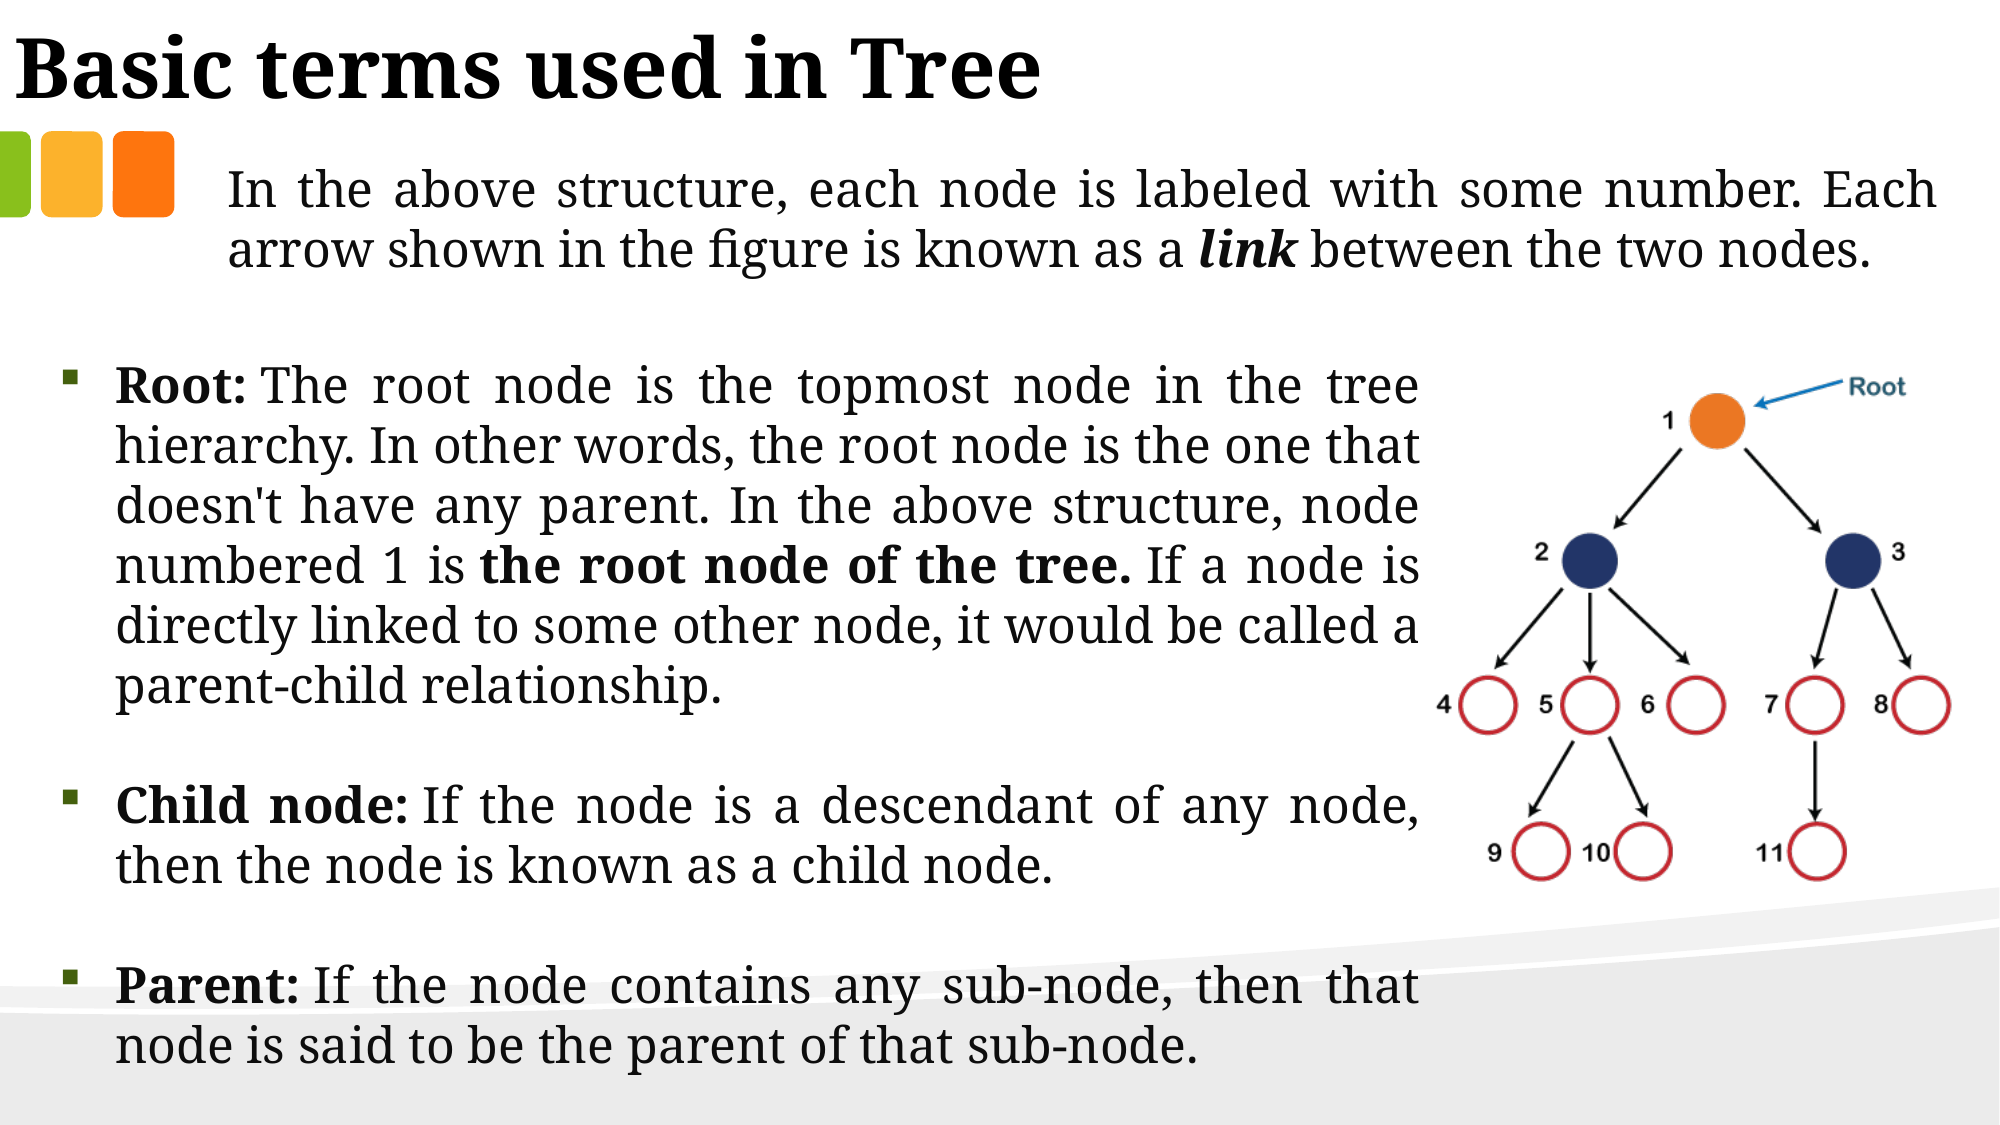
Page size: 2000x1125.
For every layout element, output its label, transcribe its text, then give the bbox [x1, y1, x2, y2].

text_box In the above structure, each node is labeled with some number. Each arrow shown in the figure is known as a link between the two nodes. [212, 149, 1954, 285]
text_box Root: The root node is the topmost node in the tree hierarchy. In other words, the root node is the one that doesn't have any parent. In the above structure, node numbered 1 is the root node of the tree. If a node is directly linked to some other node, it would be called a parent-child relationship. Child node: If the node is a descendant of any node, then the node is known as a child node. Parent: If the node contains any sub-node, then that node is said to be the parent of that sub-node. [44, 285, 1436, 1081]
text_box Basic terms used in Tree [0, 0, 1551, 125]
picture [1417, 362, 1981, 902]
